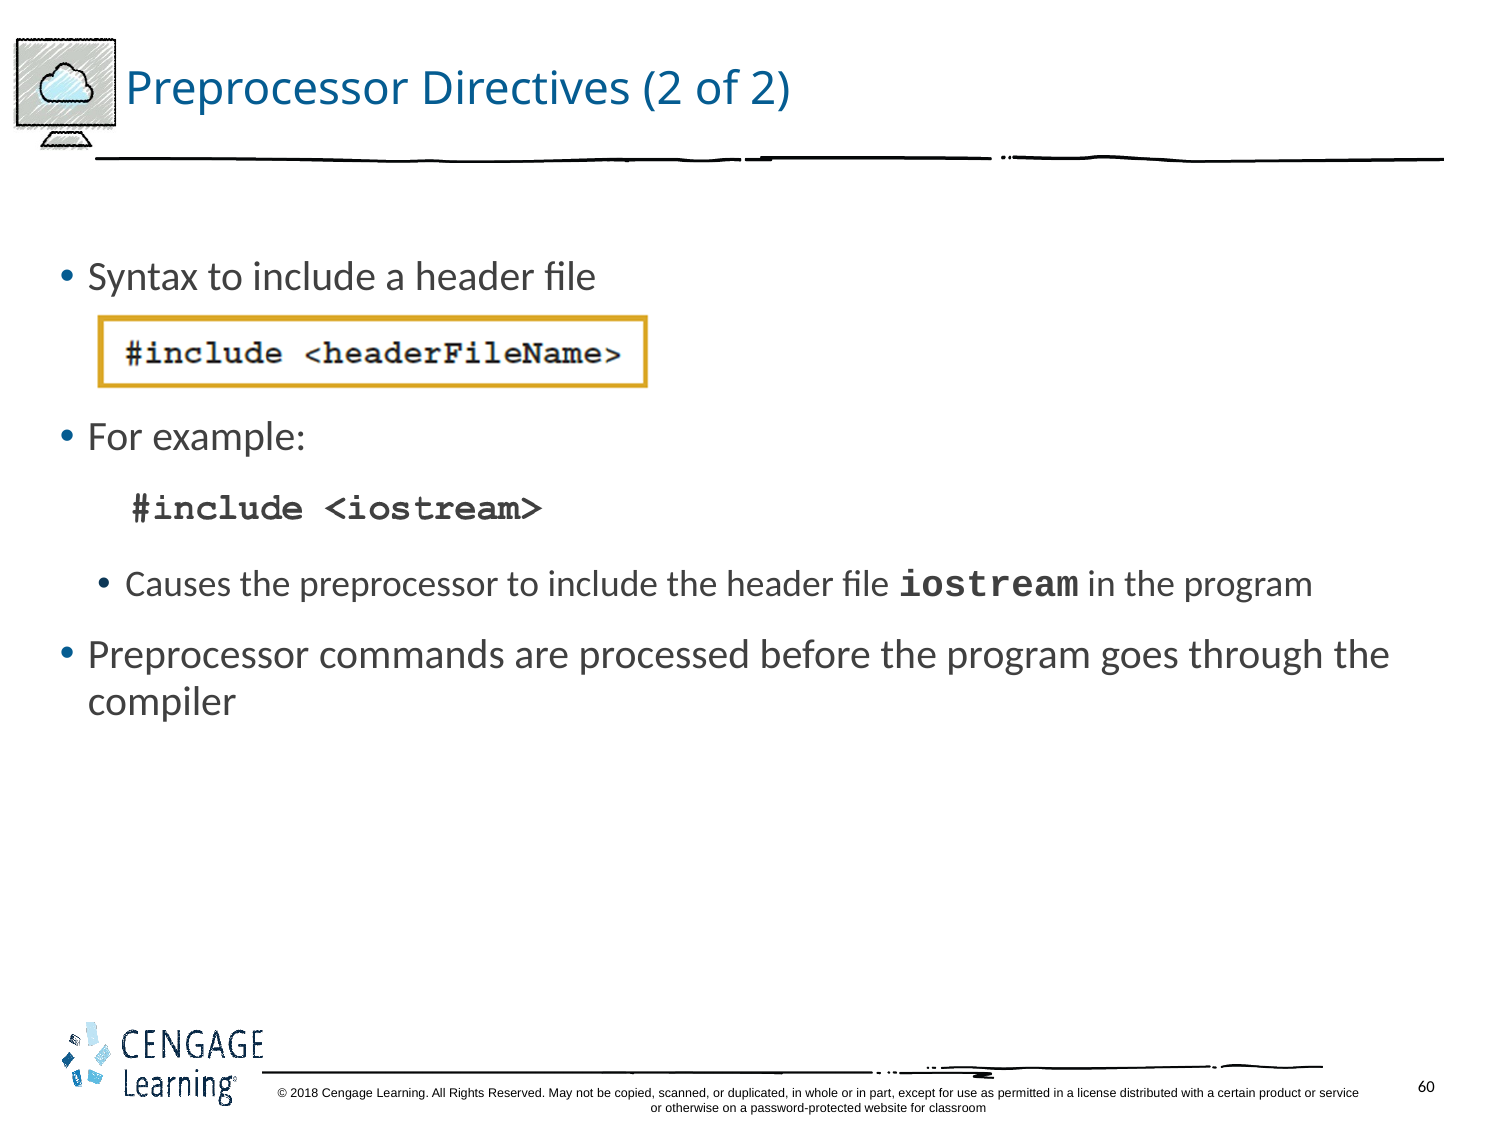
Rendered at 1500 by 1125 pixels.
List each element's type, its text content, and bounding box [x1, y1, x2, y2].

title Preprocessor Directives (2 of 2) [125, 66, 1442, 116]
picture [13, 36, 117, 151]
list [95, 312, 651, 390]
list Syntax to include a header file [59, 252, 1441, 301]
list Causes the preprocessor to include the header file iostream in the program Preprocessor commands are processed before the program goes through the compiler [59, 562, 1441, 727]
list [106, 474, 563, 553]
list For example: [59, 412, 1441, 461]
picture [95, 155, 1444, 163]
picture [62, 1022, 1323, 1106]
